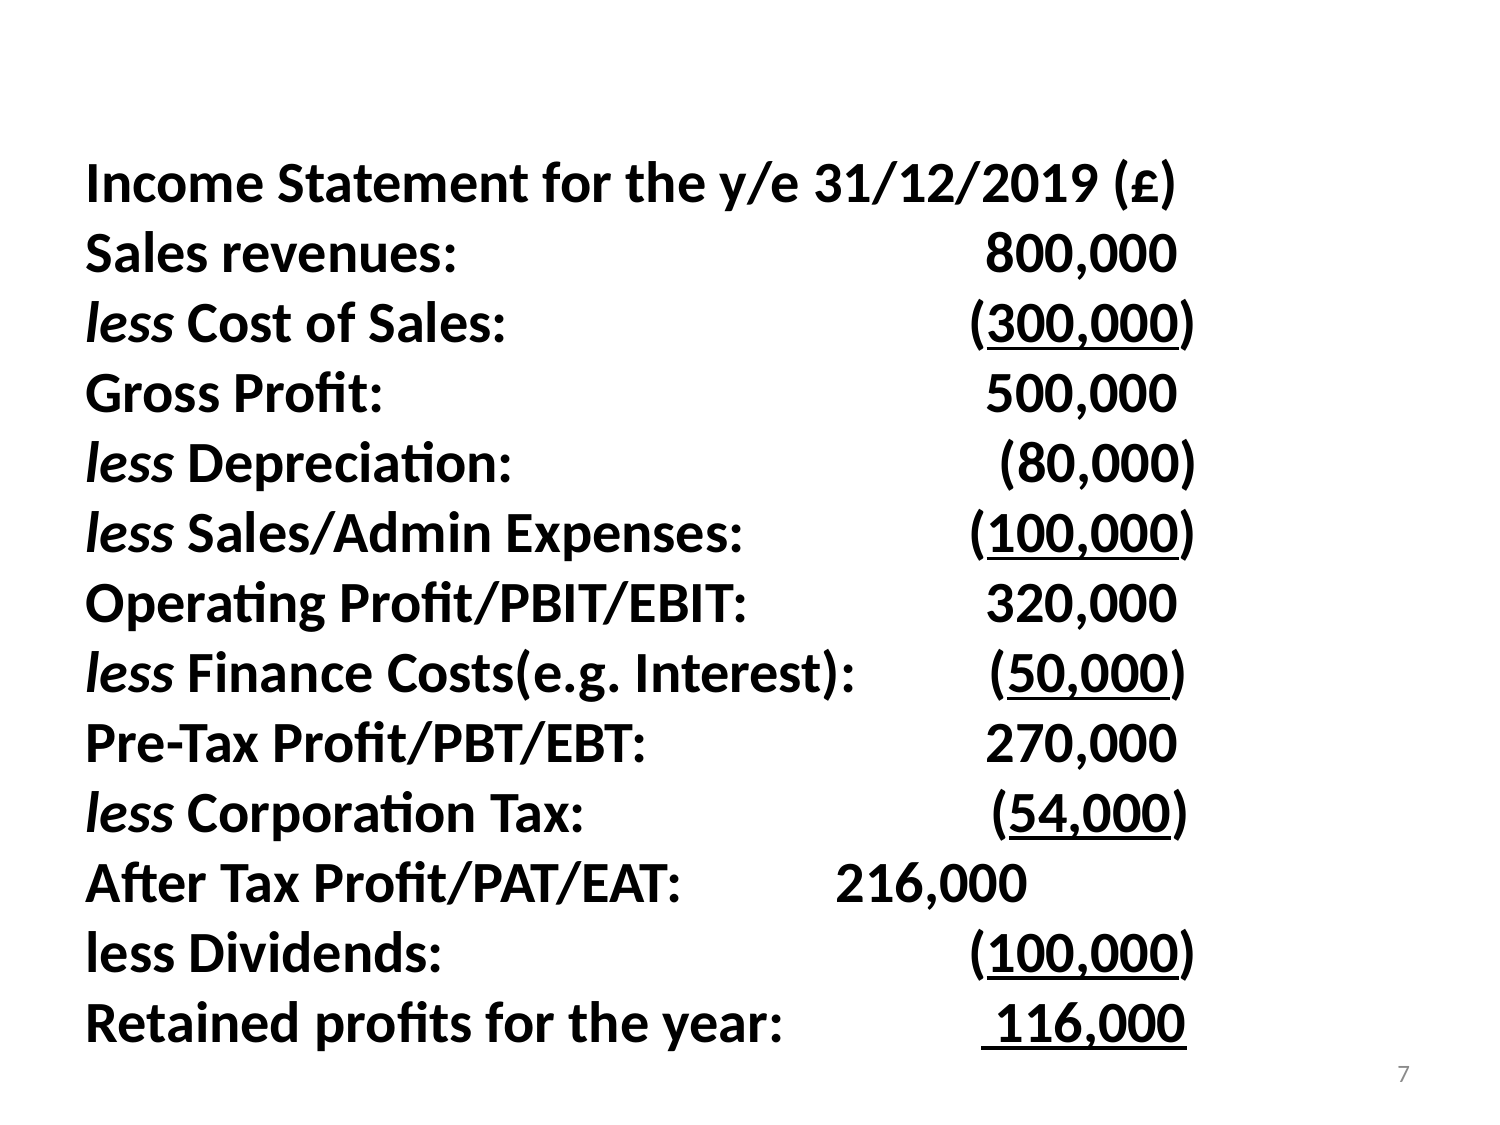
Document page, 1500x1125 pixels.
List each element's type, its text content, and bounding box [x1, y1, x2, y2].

text_box Income Statement for the y/e 31/12/2019 (£) Sales revenues: 800,000 less Cost of Sales: (300,000) Gross Profit: 500,000 less Depreciation: (80,000) less Sales/Admin Expenses: (100,000) Operating Profit/PBIT/EBIT: 320,000 less Finance Costs(e.g. Interest): (50,000) Pre-Tax Profit/PBT/EBT: 270,000 less Corporation Tax: (54,000) After Tax Profit/PAT/EAT: 216,000 less Dividends: (100,000) Retained profits for the year: 116,000 [71, 137, 1213, 1062]
slide_number 7 [1074, 1042, 1425, 1103]
